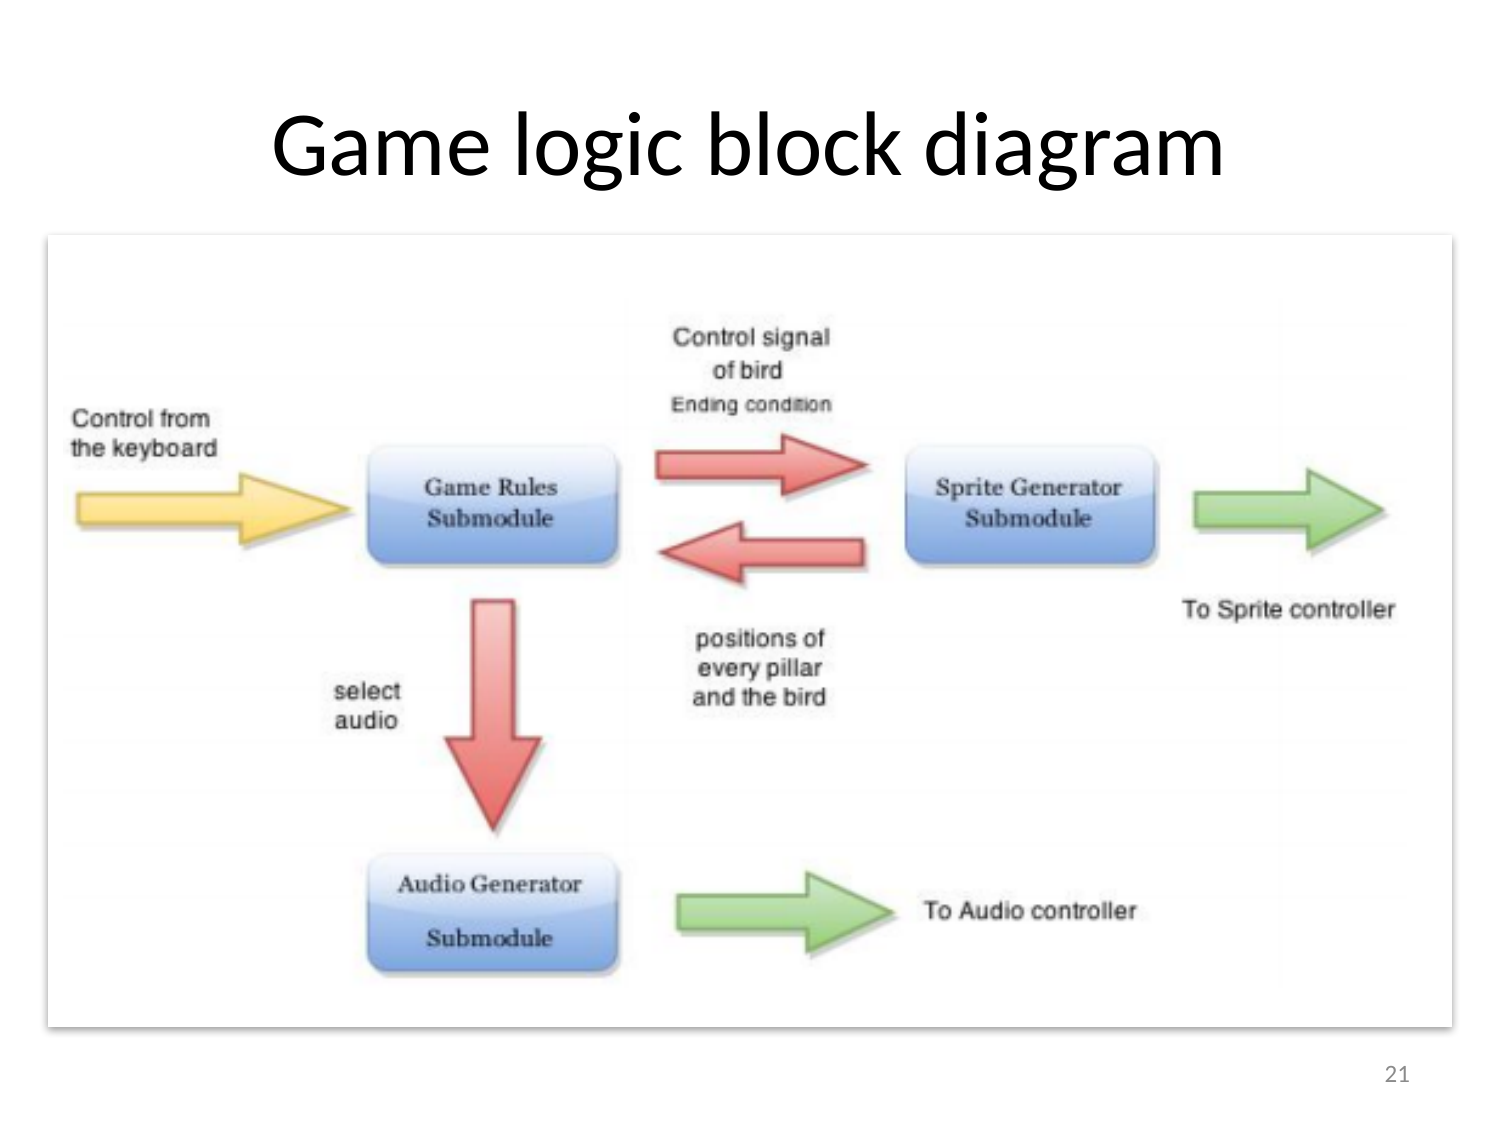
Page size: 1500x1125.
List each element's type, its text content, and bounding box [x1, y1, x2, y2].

picture [62, 249, 1438, 1013]
title Game logic block diagram [75, 45, 1425, 233]
slide_number 21 [1074, 1042, 1425, 1103]
